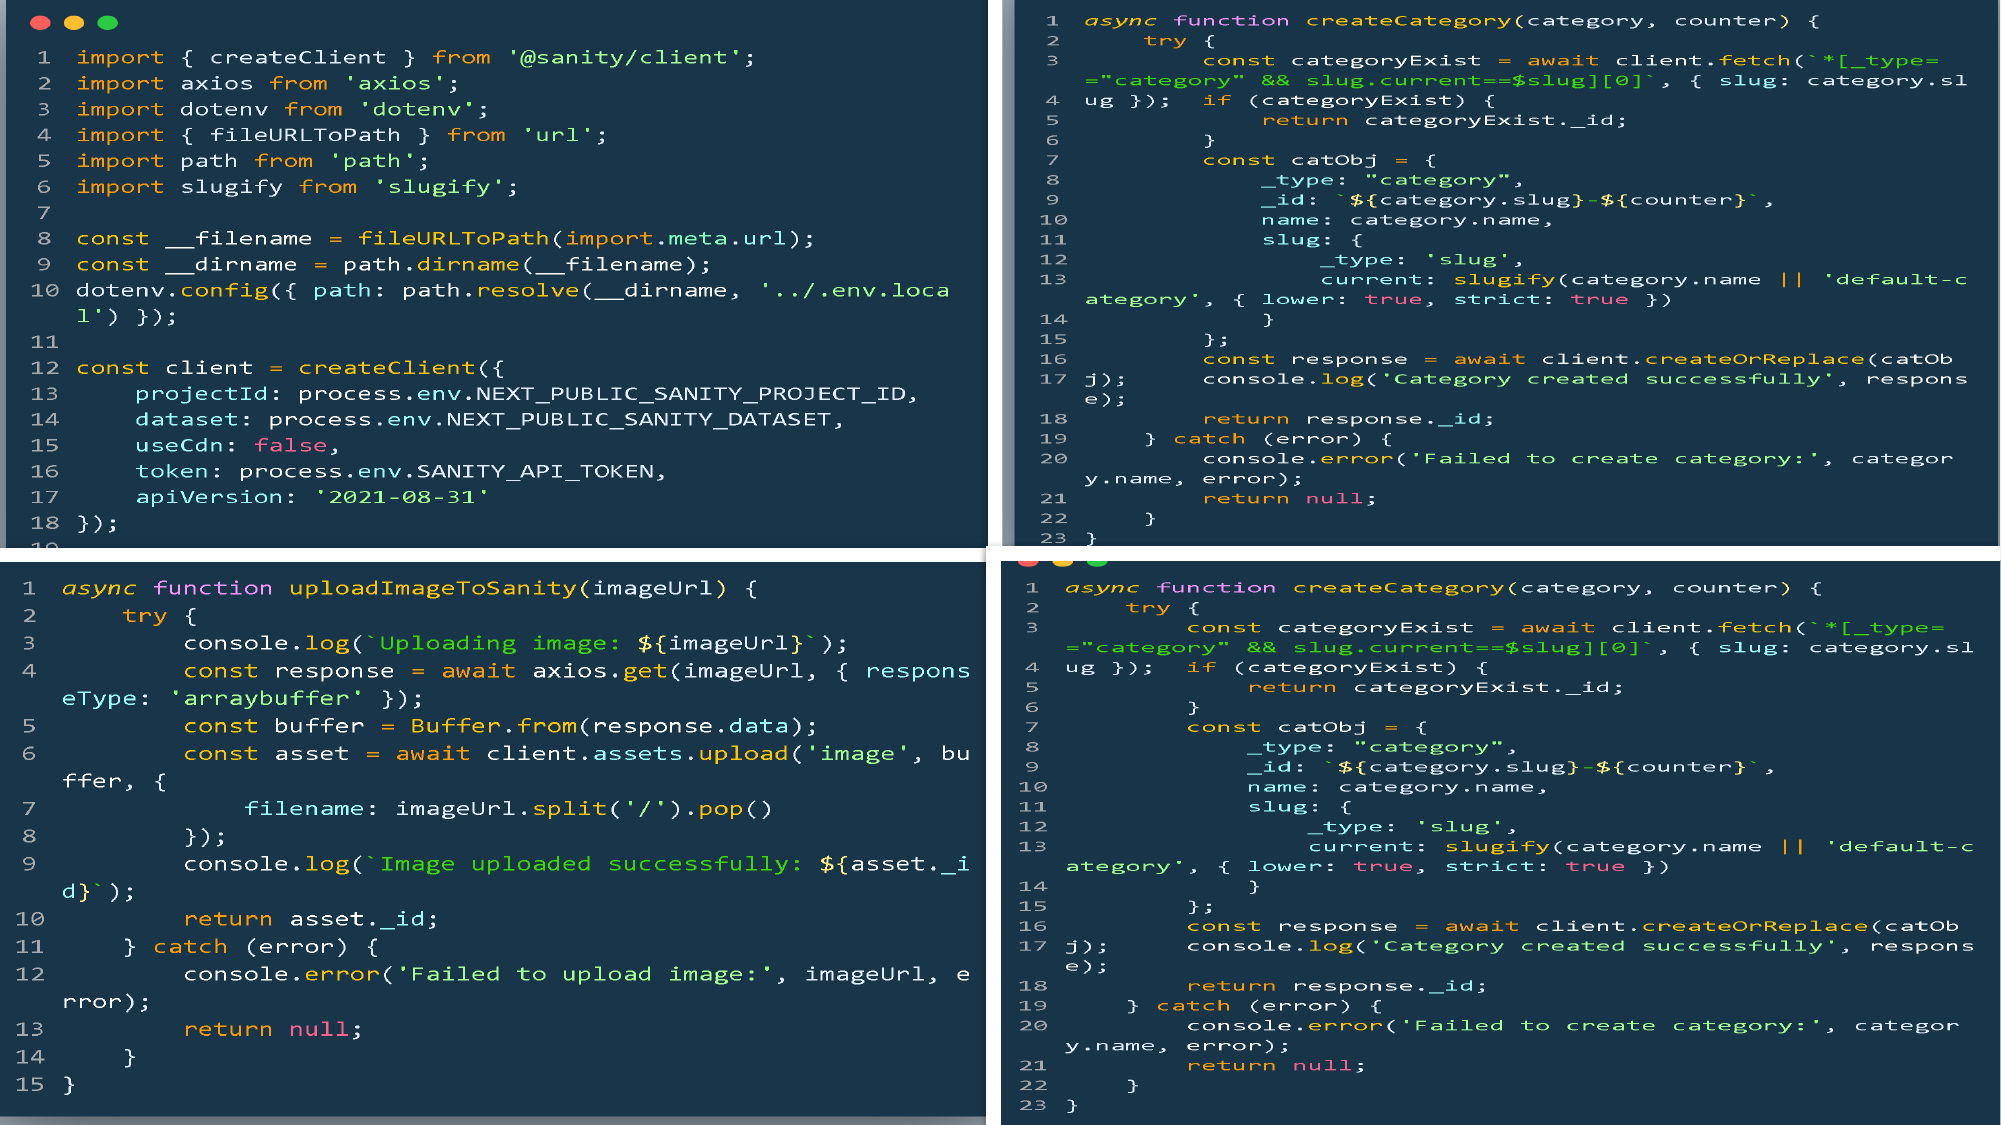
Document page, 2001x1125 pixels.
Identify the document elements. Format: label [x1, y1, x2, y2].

list [0, 561, 1000, 1125]
list [0, 0, 1001, 561]
picture [1000, 0, 2001, 1125]
